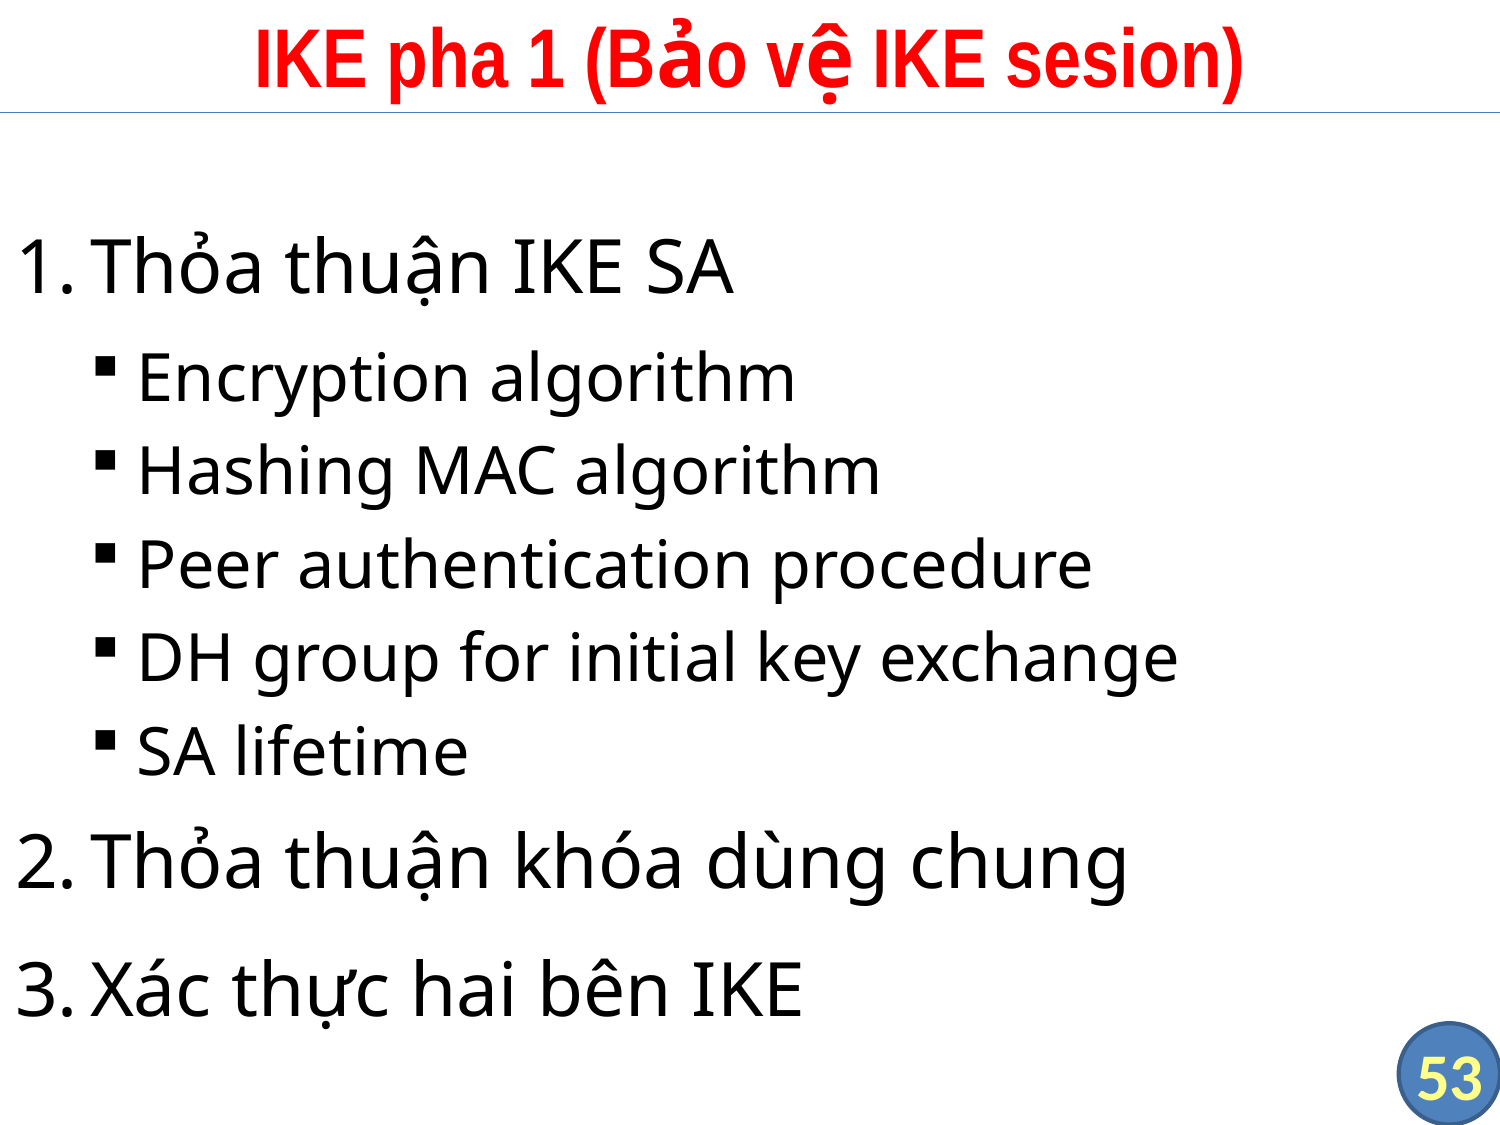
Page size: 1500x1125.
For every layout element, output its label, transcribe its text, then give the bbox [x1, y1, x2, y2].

title IKE pha 1 (Bảo vệ IKE sesion) [0, 0, 1500, 113]
list Thỏa thuận IKE SA Encryption algorithm Hashing MAC algorithm Peer authentication procedure DH group for initial key exchange SA lifetime Thỏa thuận khóa dùng chung Xác thực hai bên IKE [0, 113, 1500, 1125]
slide_number 53 [1399, 1023, 1500, 1125]
